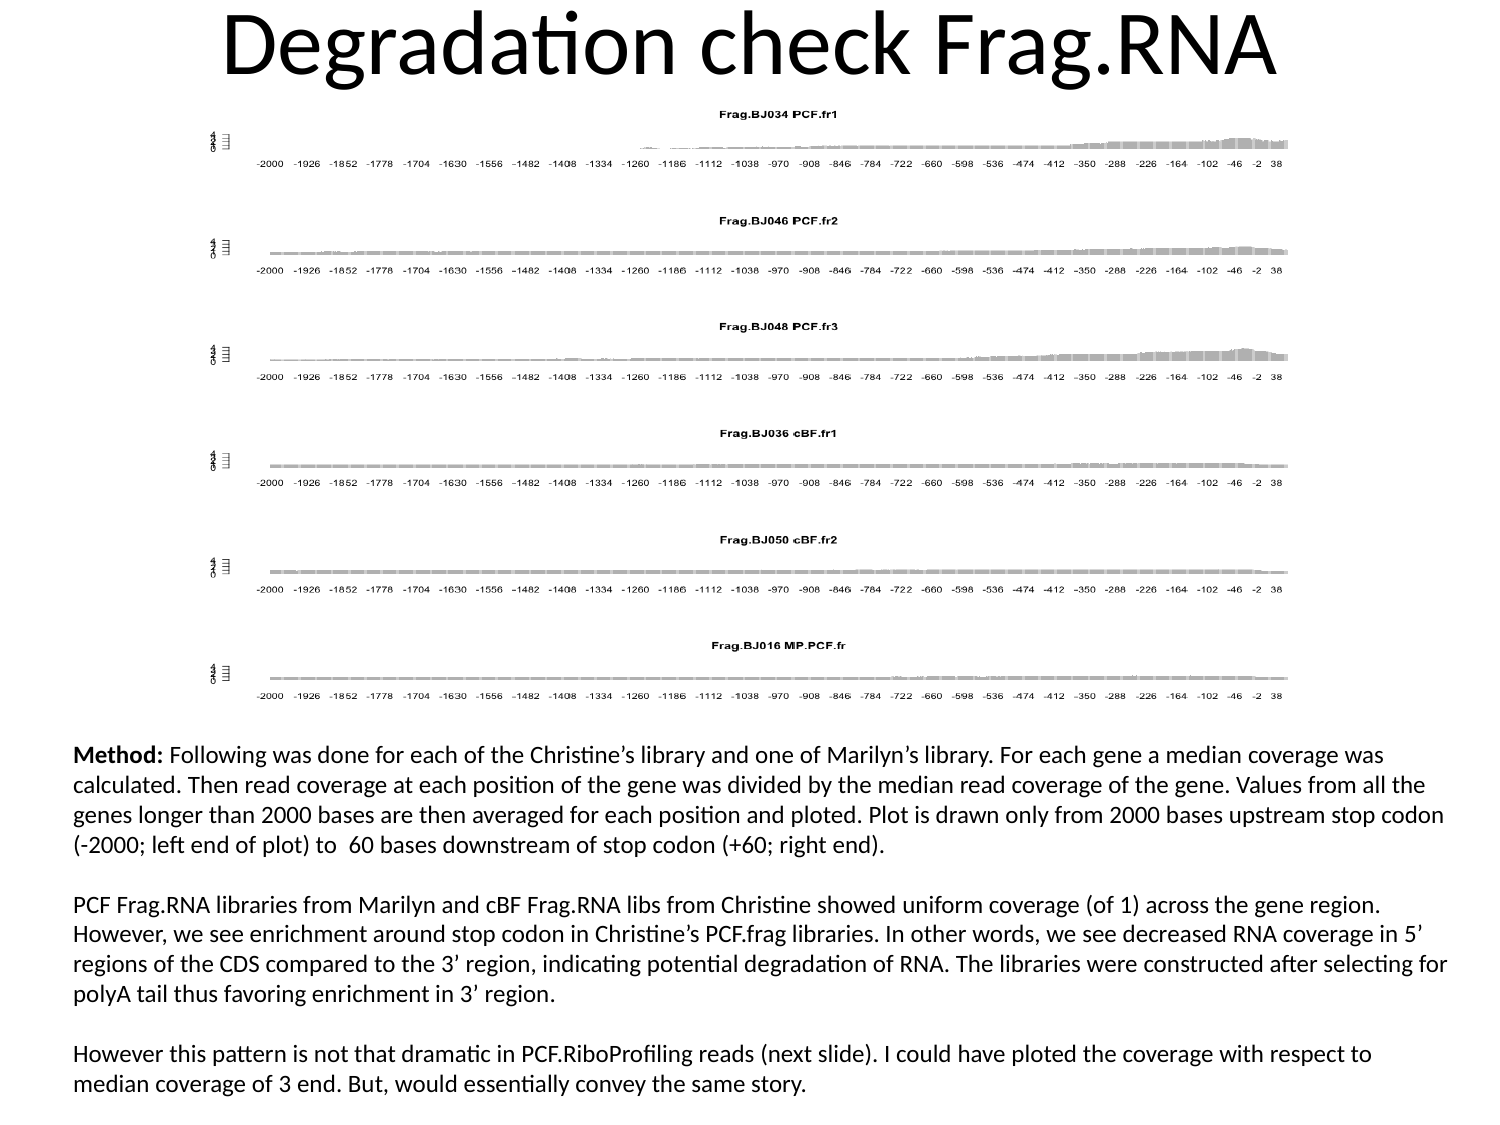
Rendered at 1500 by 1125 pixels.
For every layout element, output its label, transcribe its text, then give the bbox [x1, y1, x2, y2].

picture [177, 93, 1356, 732]
text_box Method: Following was done for each of the Christine’s library and one of Marilyn’s library. For each gene a median coverage was calculated. Then read coverage at each position of the gene was divided by the median read coverage of the gene. Values from all the genes longer than 2000 bases are then averaged for each position and ploted. Plot is drawn only from 2000 bases upstream stop codon (-2000; left end of plot) to 60 bases downstream of stop codon (+60; right end). PCF Frag.RNA libraries from Marilyn and cBF Frag.RNA libs from Christine showed uniform coverage (of 1) across the gene region. However, we see enrichment around stop codon in Christine’s PCF.frag libraries. In other words, we see decreased RNA coverage in 5’ regions of the CDS compared to the 3’ region, indicating potential degradation of RNA. The libraries were constructed after selecting for polyA tail thus favoring enrichment in 3’ region. However this pattern is not that dramatic in PCF.RiboProfiling reads (next slide). I could have ploted the coverage with respect to median coverage of 3 end. But, would essentially convey the same story. [58, 730, 1466, 1105]
title Degradation check Frag.RNA [75, 0, 1425, 110]
